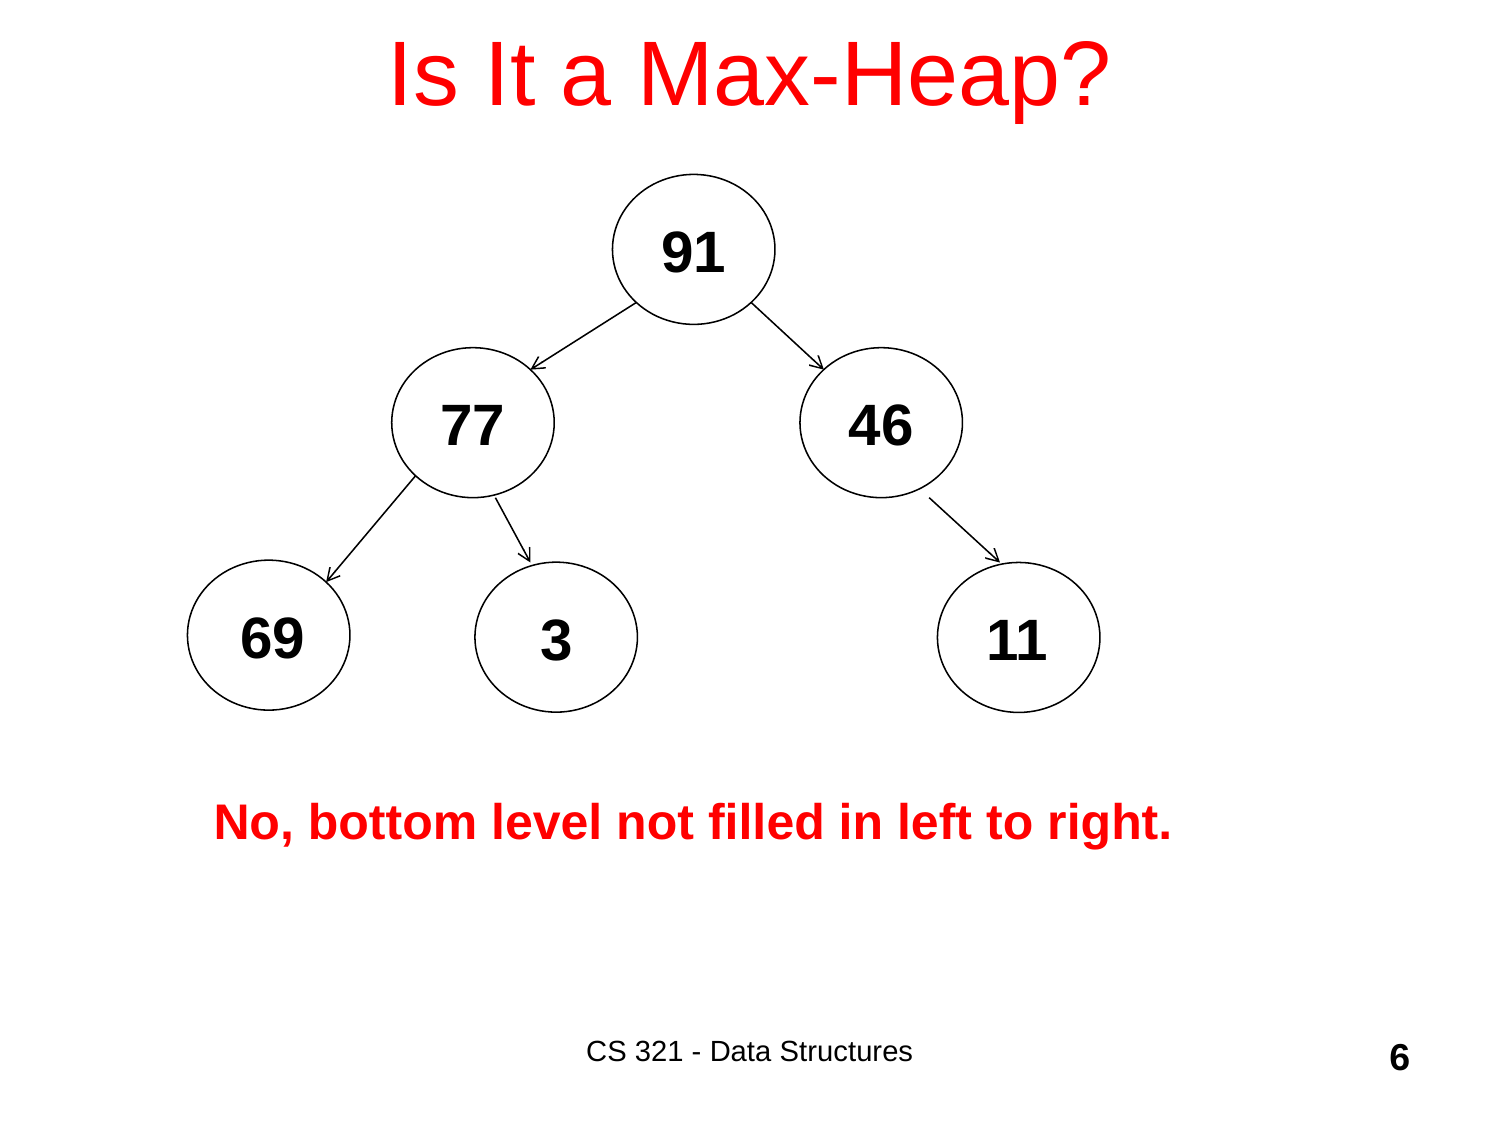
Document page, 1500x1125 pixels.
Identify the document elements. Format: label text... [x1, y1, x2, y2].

text_box [391, 347, 555, 498]
text_box 11 [971, 594, 1063, 680]
slide_number 6 [1112, 1024, 1426, 1101]
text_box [495, 497, 531, 563]
text_box No, bottom level not filled in left to right. [188, 781, 1199, 857]
text_box 3 [525, 594, 588, 679]
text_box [750, 302, 824, 370]
text_box 77 [425, 379, 521, 465]
text_box [799, 347, 963, 498]
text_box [530, 302, 637, 370]
text_box 91 [646, 206, 742, 292]
title Is It a Max-Heap? [112, 0, 1388, 163]
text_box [928, 497, 1001, 563]
footer CS 321 - Data Structures [462, 1024, 1038, 1101]
text_box 69 [225, 592, 321, 678]
text_box [474, 562, 638, 713]
text_box [937, 562, 1100, 713]
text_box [325, 475, 416, 583]
text_box [612, 174, 775, 325]
text_box 46 [833, 379, 929, 465]
text_box [187, 560, 350, 711]
